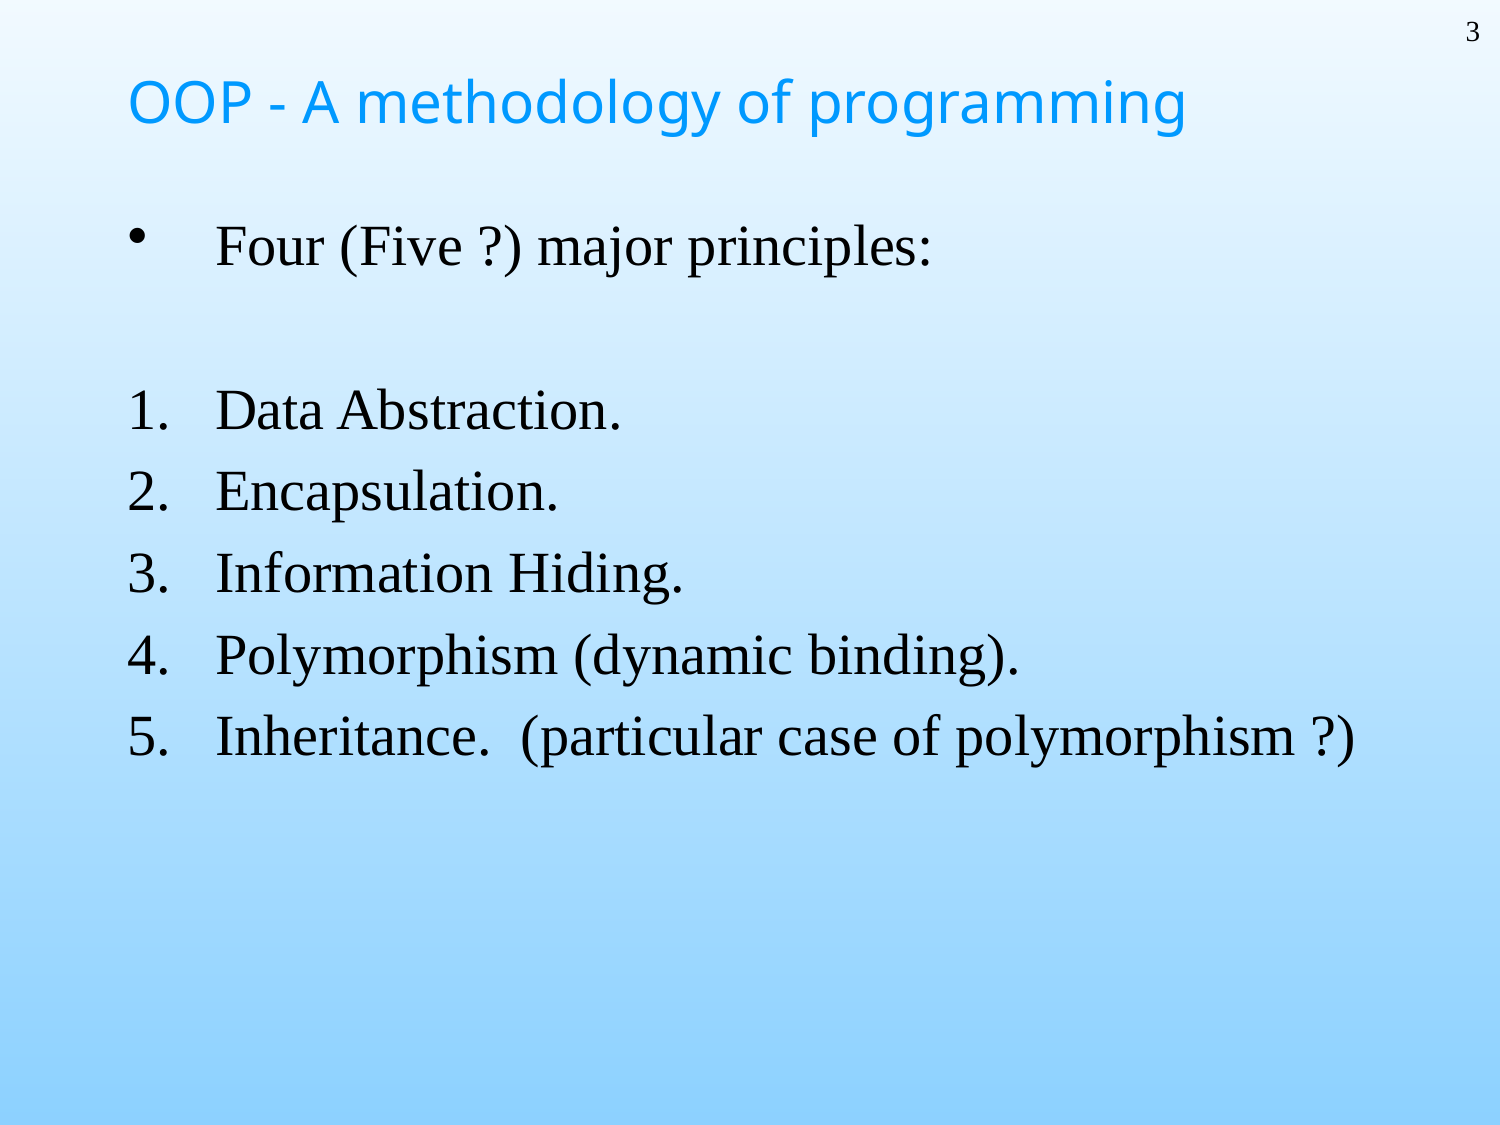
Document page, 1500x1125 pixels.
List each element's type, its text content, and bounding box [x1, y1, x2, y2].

list Four (Five ?) major principles: Data Abstraction. Encapsulation. Information Hiding. Polymorphism (dynamic binding). Inheritance. (particular case of polymorphism ?) [112, 200, 1388, 1063]
title OOP - A methodology of programming [112, 12, 1388, 188]
slide_number 3 [1182, 4, 1496, 80]
